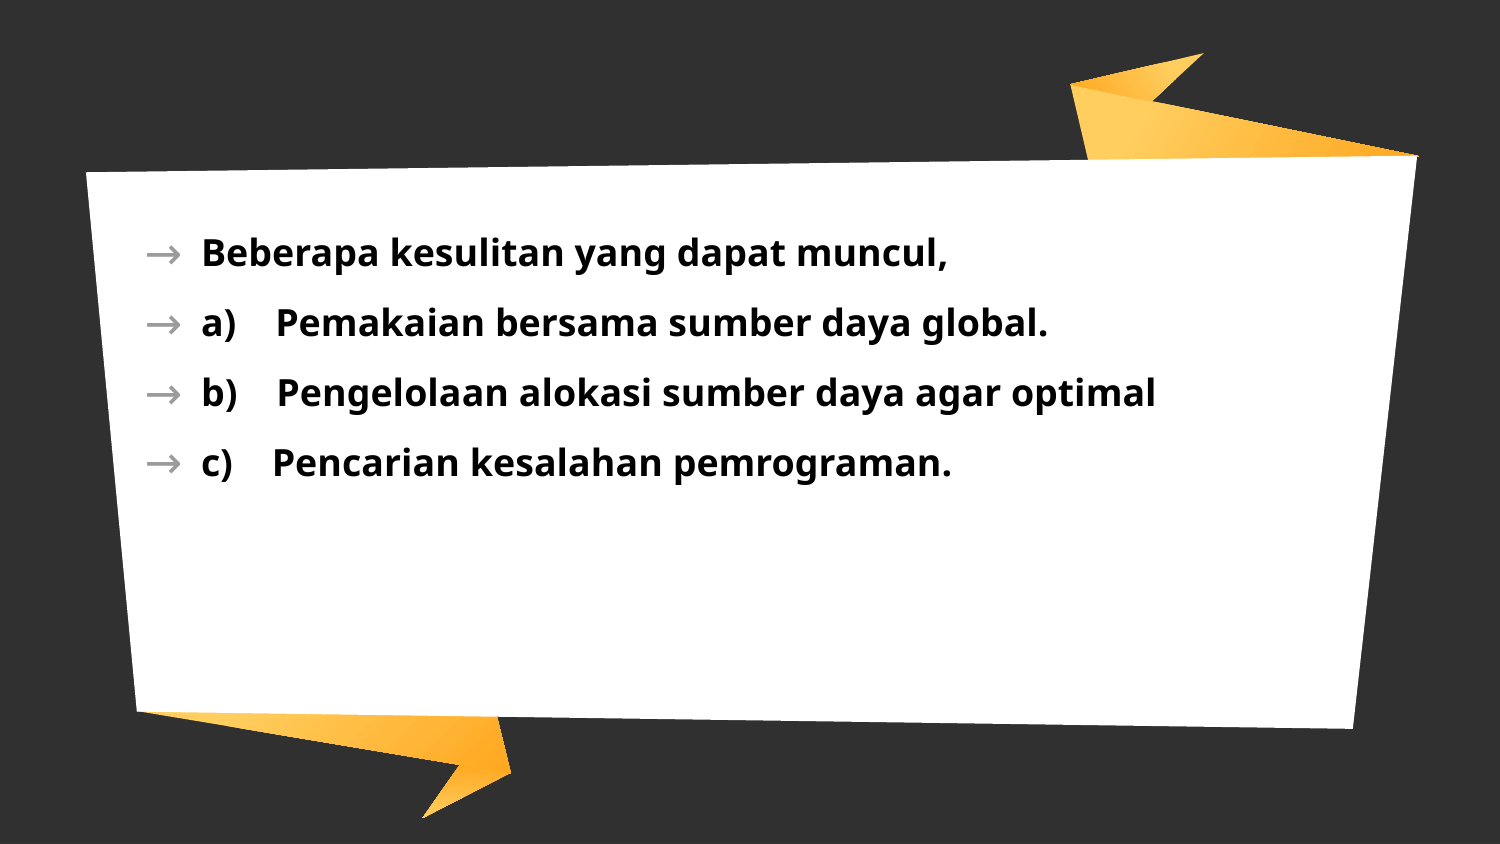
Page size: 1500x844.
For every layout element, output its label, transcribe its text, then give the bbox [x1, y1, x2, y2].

list Beberapa kesulitan yang dapat muncul, a) Pemakaian bersama sumber daya global. b) Pengelolaan alokasi sumber daya agar optimal c) Pencarian kesalahan pemrograman. [129, 221, 1371, 704]
